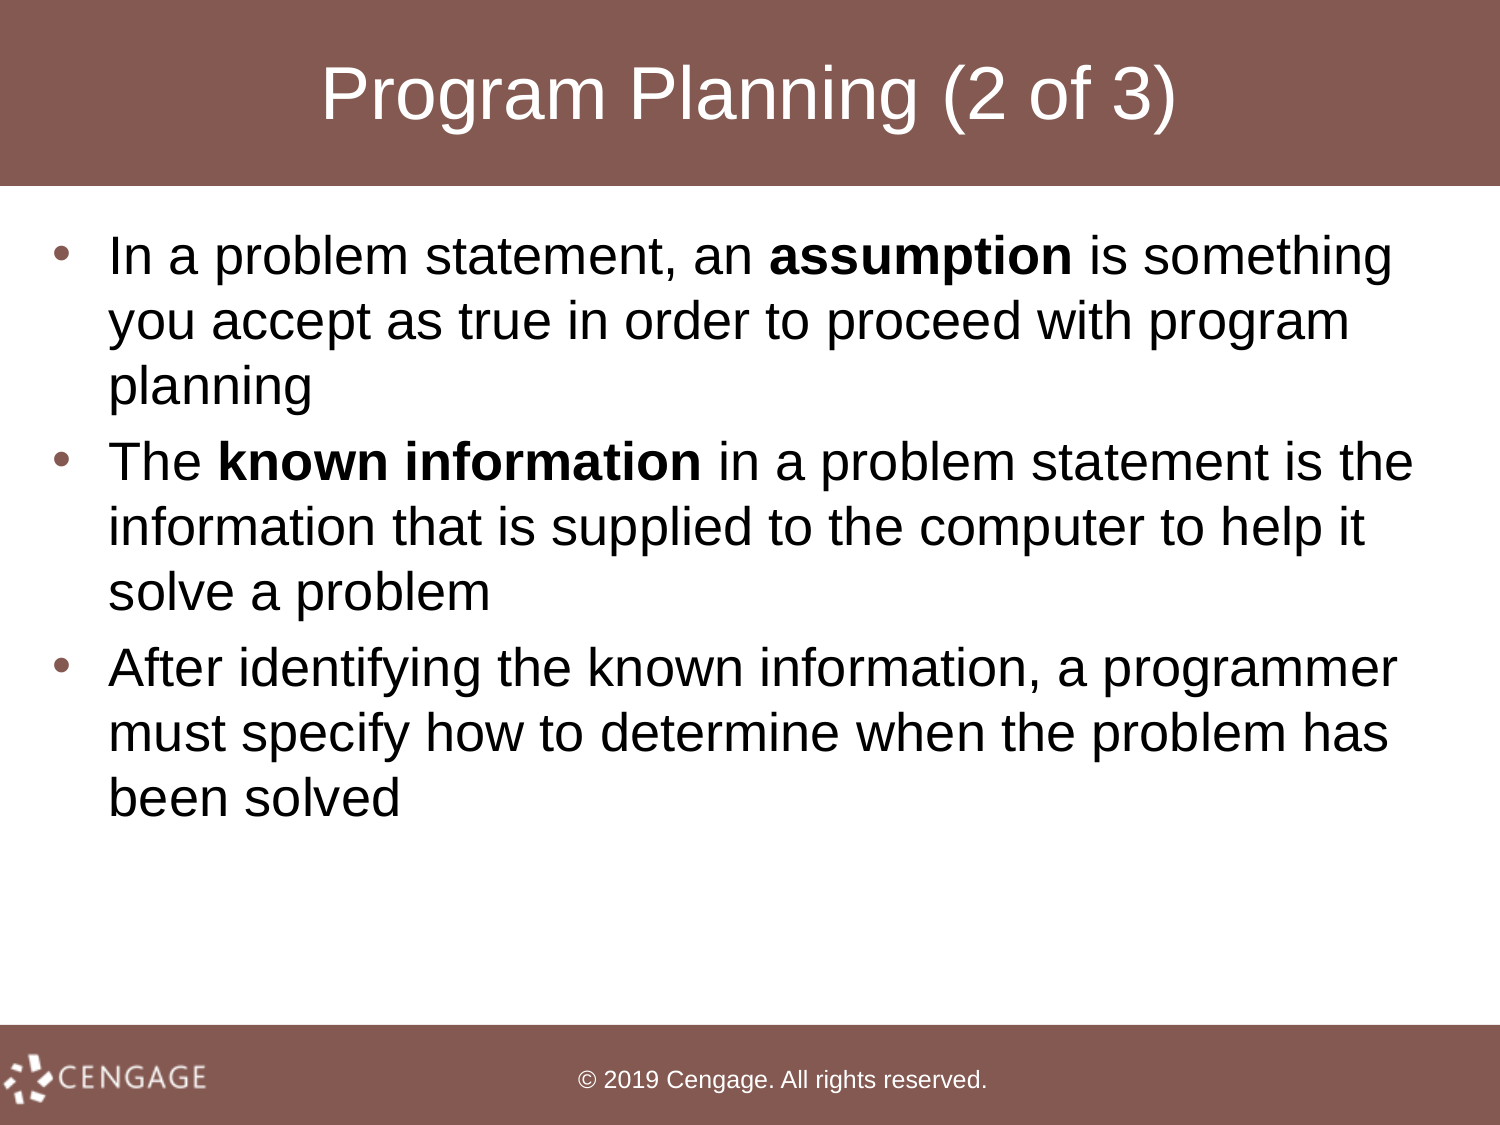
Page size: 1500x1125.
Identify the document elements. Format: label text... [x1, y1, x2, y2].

picture [0, 1051, 211, 1106]
title Program Planning (2 of 3) [75, 4, 1425, 175]
list In a problem statement, an assumption is something you accept as true in order to proceed with program planning The known information in a problem statement is the information that is supplied to the computer to help it solve a problem After identifying the known information, a programmer must specify how to determine when the problem has been solved [37, 212, 1475, 1005]
